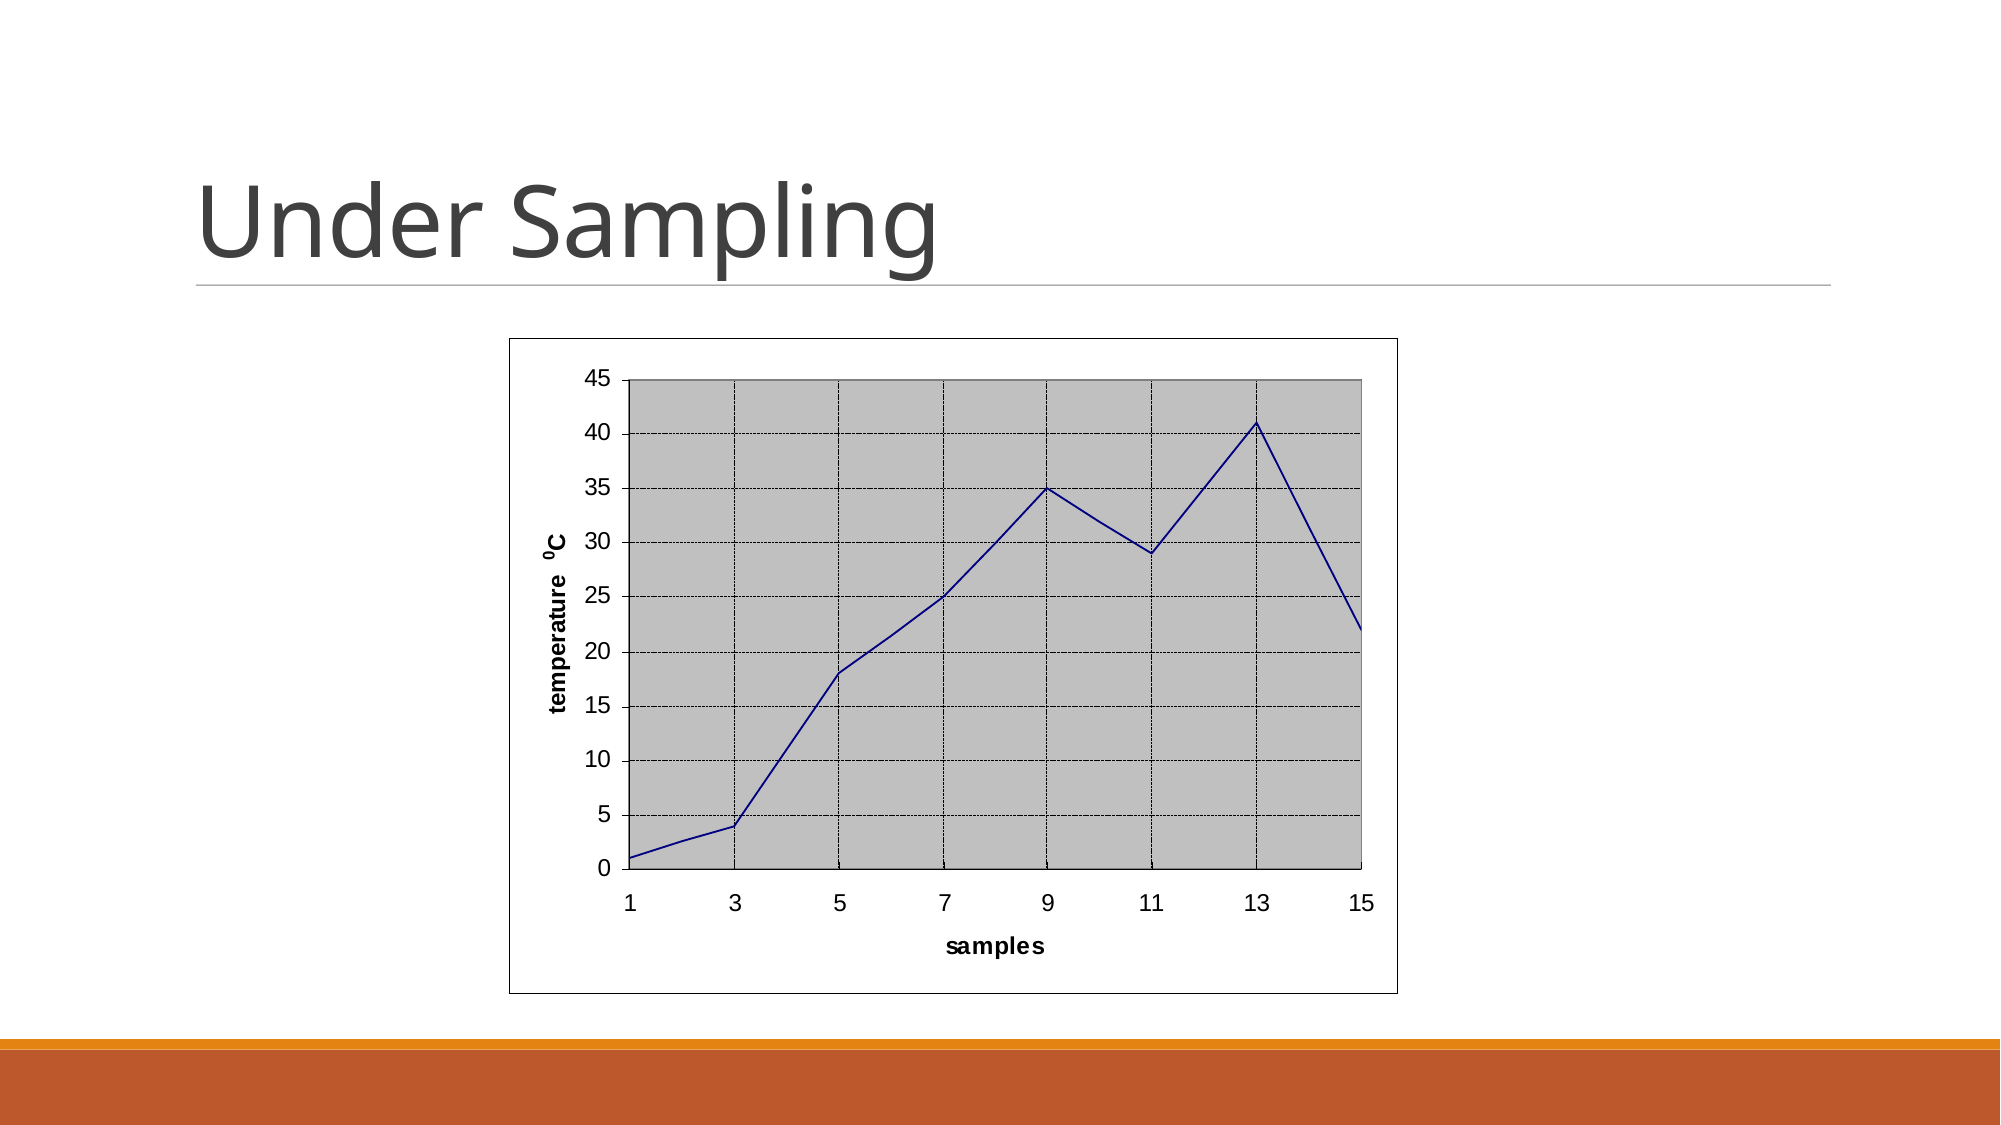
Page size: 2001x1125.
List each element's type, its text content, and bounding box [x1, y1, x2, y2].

picture [499, 328, 1409, 1003]
text_box Under Sampling [179, 46, 1830, 285]
